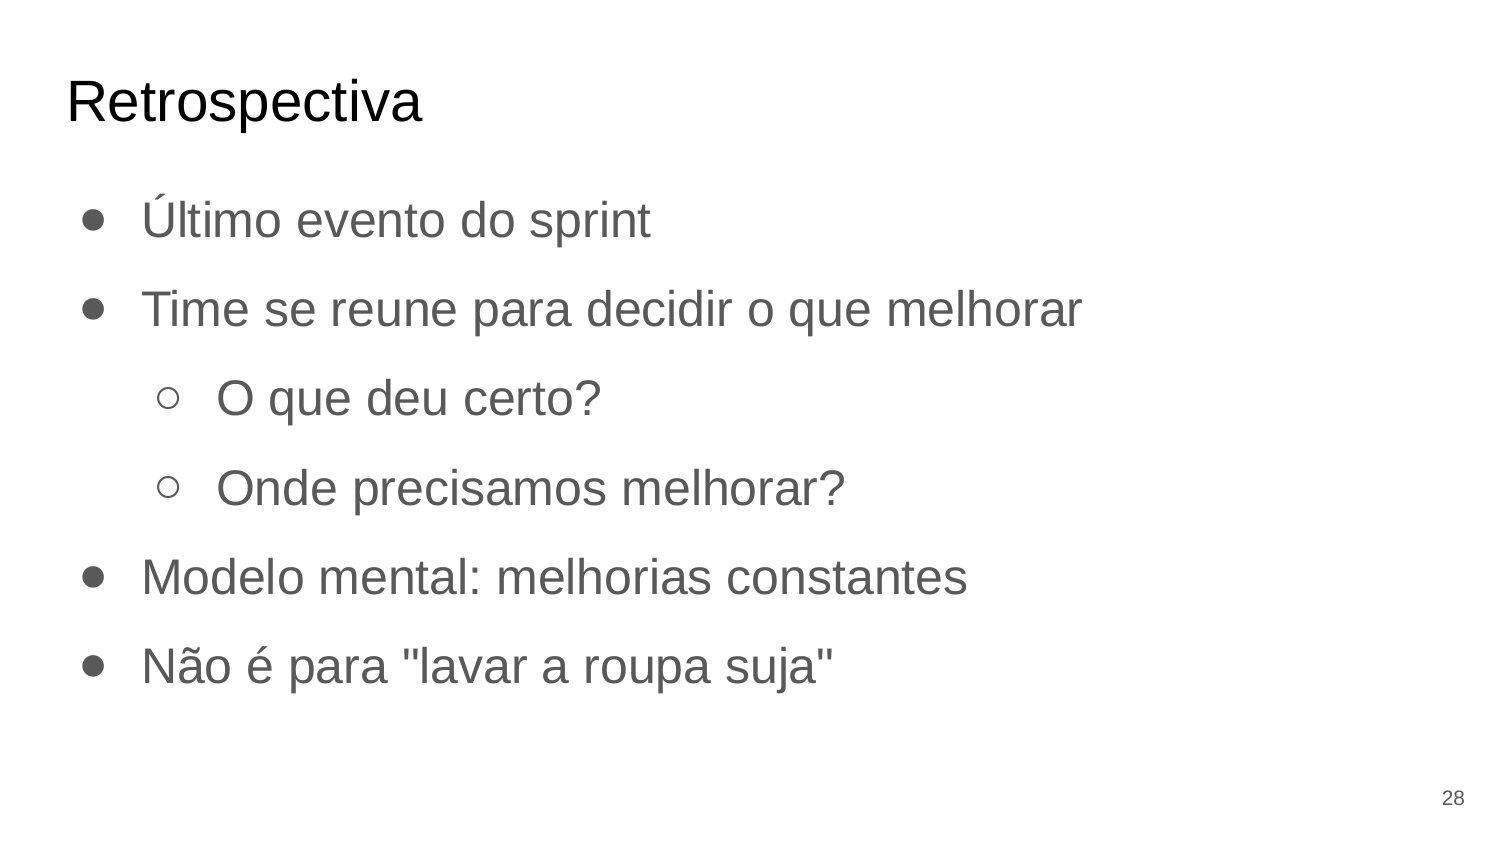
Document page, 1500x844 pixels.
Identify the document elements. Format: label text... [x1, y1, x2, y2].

list Último evento do sprint Time se reune para decidir o que melhorar O que deu certo? Onde precisamos melhorar? Modelo mental: melhorias constantes Não é para "lavar a roupa suja" [51, 164, 1449, 299]
slide_number 28 [1389, 764, 1480, 830]
title Retrospectiva [51, 48, 1449, 142]
